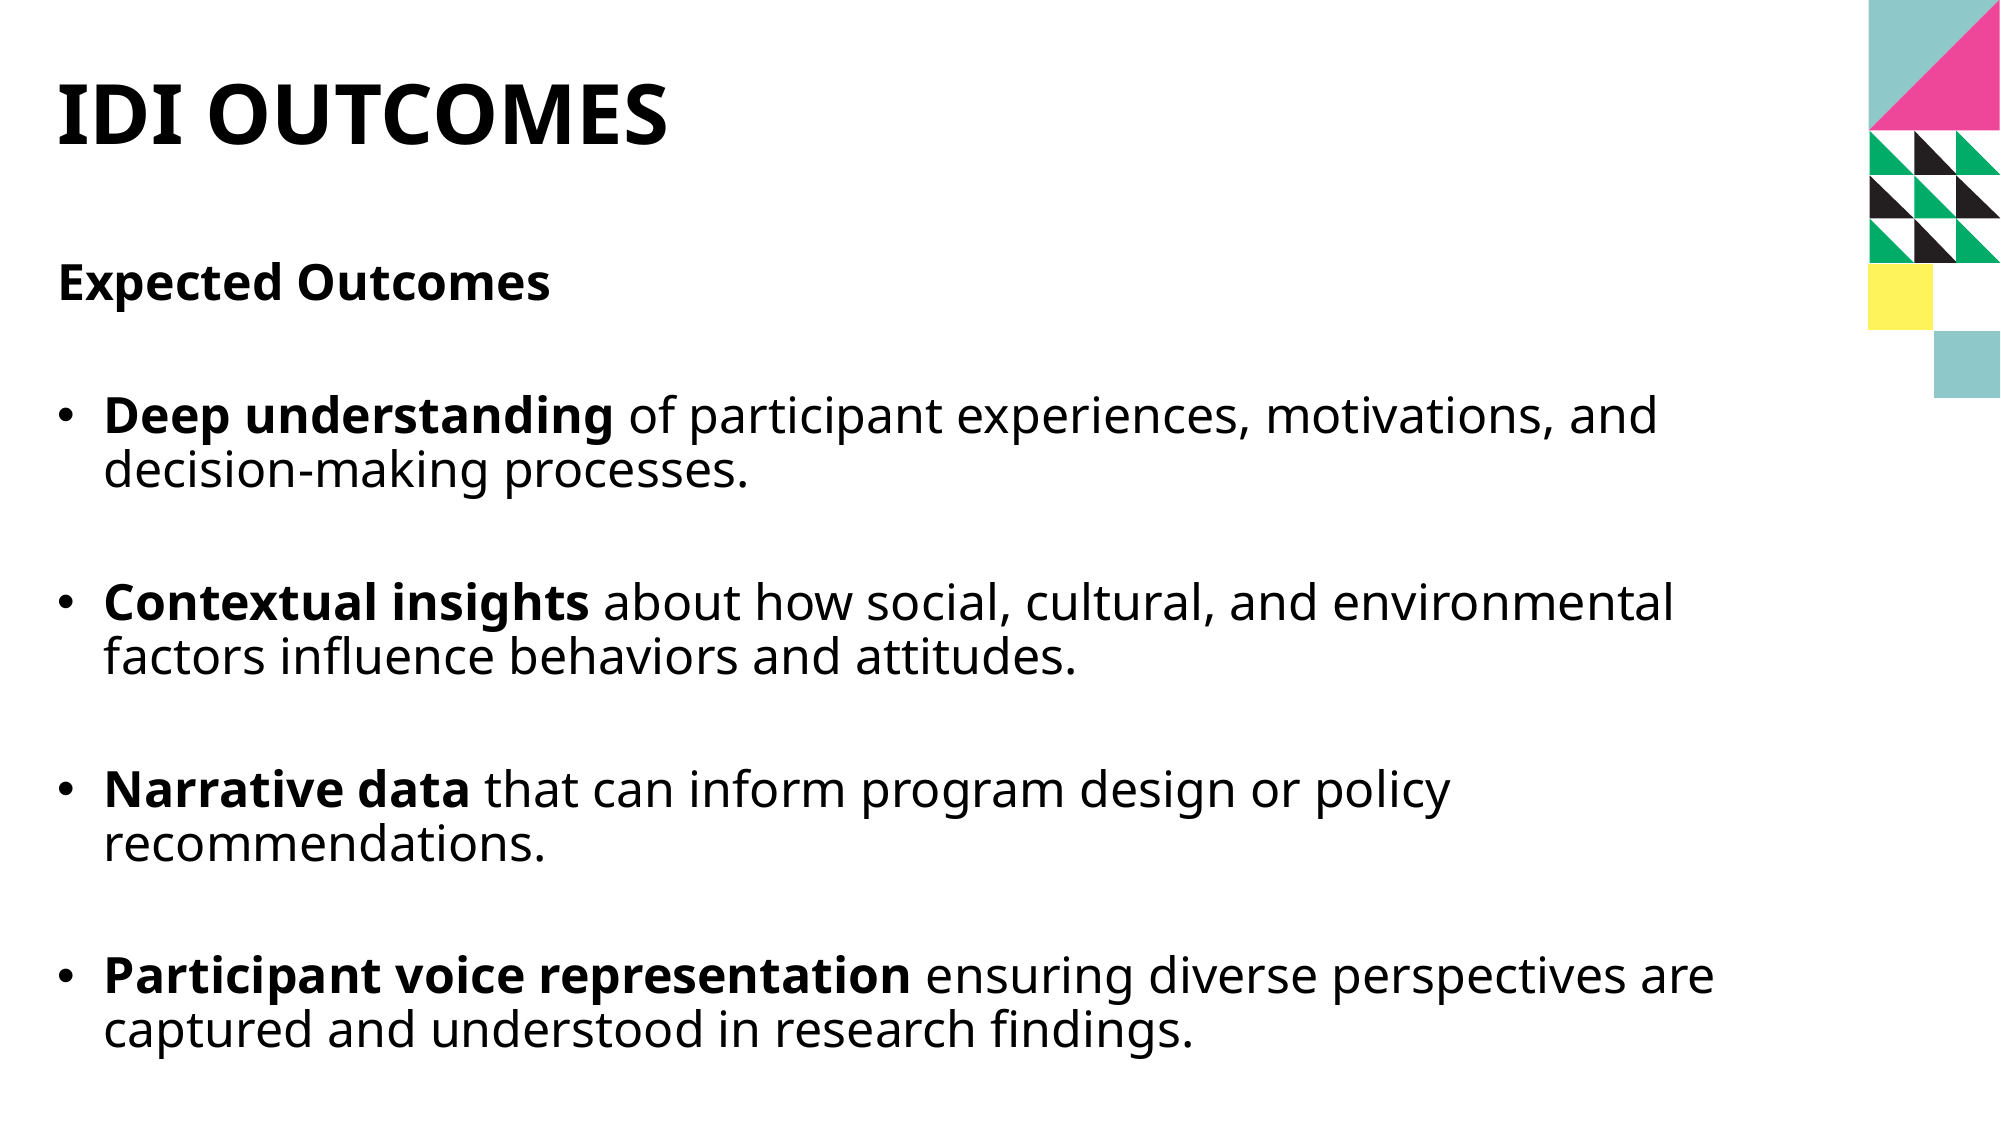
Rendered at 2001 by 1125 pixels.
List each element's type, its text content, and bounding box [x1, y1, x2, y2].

text_box Expected Outcomes Deep understanding of participant experiences, motivations, and decision-making processes. Contextual insights about how social, cultural, and environmental factors influence behaviors and attitudes. Narrative data that can inform program design or policy recommendations. Participant voice representation ensuring diverse perspectives are captured and understood in research findings. [42, 249, 1848, 1067]
title Idi OUTCOMES [42, 63, 1348, 171]
